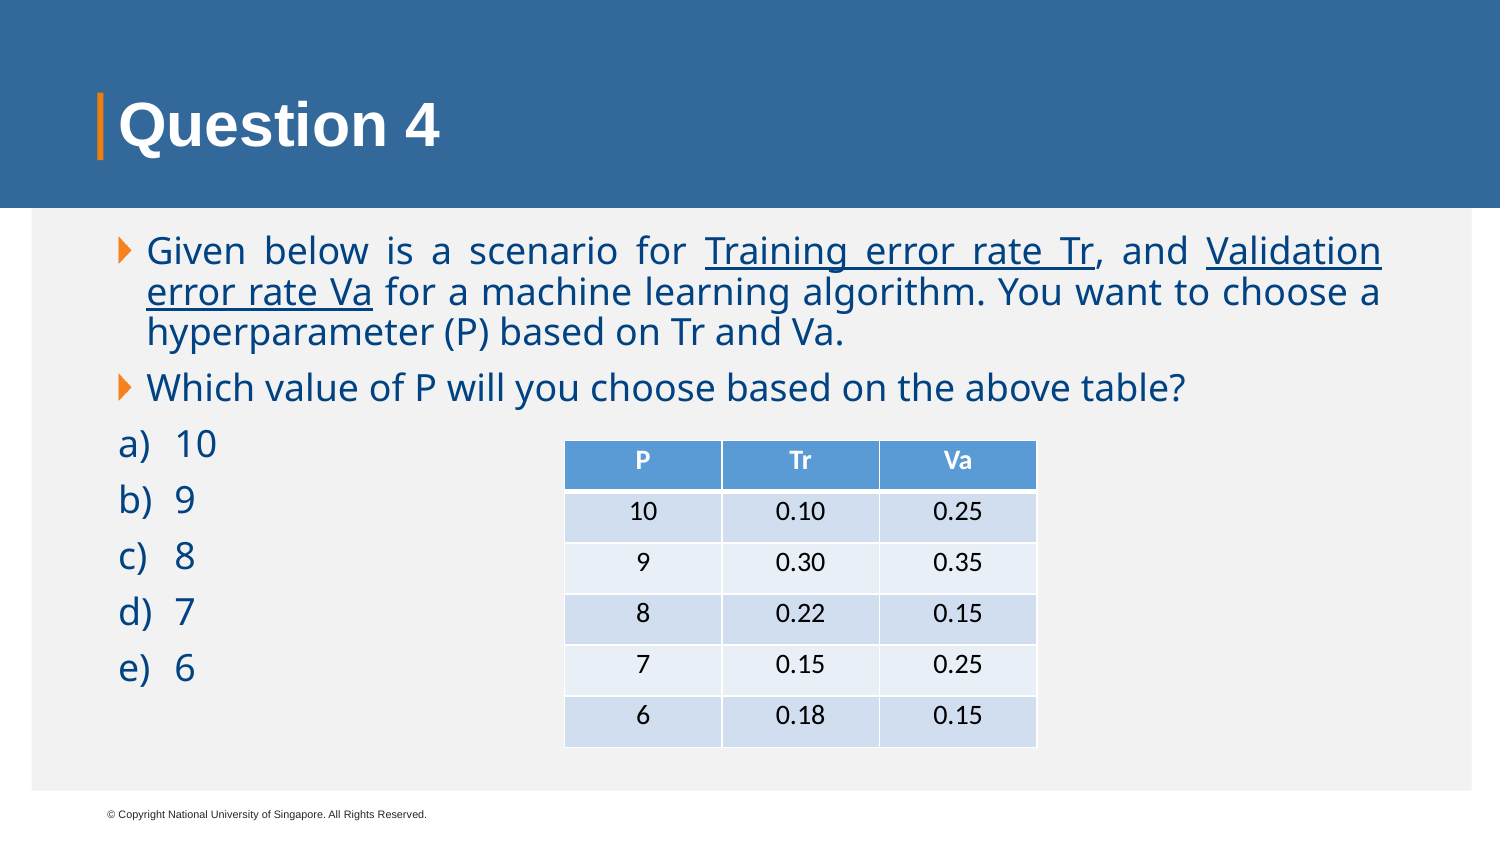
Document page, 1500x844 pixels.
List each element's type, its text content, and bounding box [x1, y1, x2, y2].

picture [118, 373, 132, 401]
text_box [96, 92, 104, 161]
list Given below is a scenario for Training error rate Tr, and Validation error rate Va for a machine learning algorithm. You want to choose a hyperparameter (P) based on Tr and Va. Which value of P will you choose based on the above table? 10 9 8 7 6 [103, 224, 1397, 778]
table_cell 10 [565, 494, 721, 542]
title Question 4 [103, 44, 1397, 208]
table_cell 0.30 [723, 544, 879, 593]
table_cell 0.25 [880, 646, 1036, 695]
table_cell 0.22 [723, 595, 879, 644]
table_cell 6 [565, 697, 721, 747]
table_cell 9 [565, 544, 721, 593]
table_cell 0.35 [880, 544, 1036, 593]
table_header P [565, 441, 721, 489]
table_cell 0.15 [880, 697, 1036, 747]
table_cell 8 [565, 595, 721, 644]
table_header Tr [723, 441, 879, 489]
table_cell 0.10 [723, 494, 879, 542]
table_cell 0.25 [880, 494, 1036, 542]
table_header Va [880, 441, 1036, 489]
table_cell 0.15 [880, 595, 1036, 644]
picture [118, 236, 132, 264]
table_cell 7 [565, 646, 721, 695]
table_cell 0.15 [723, 646, 879, 695]
table_cell 0.18 [723, 697, 879, 747]
